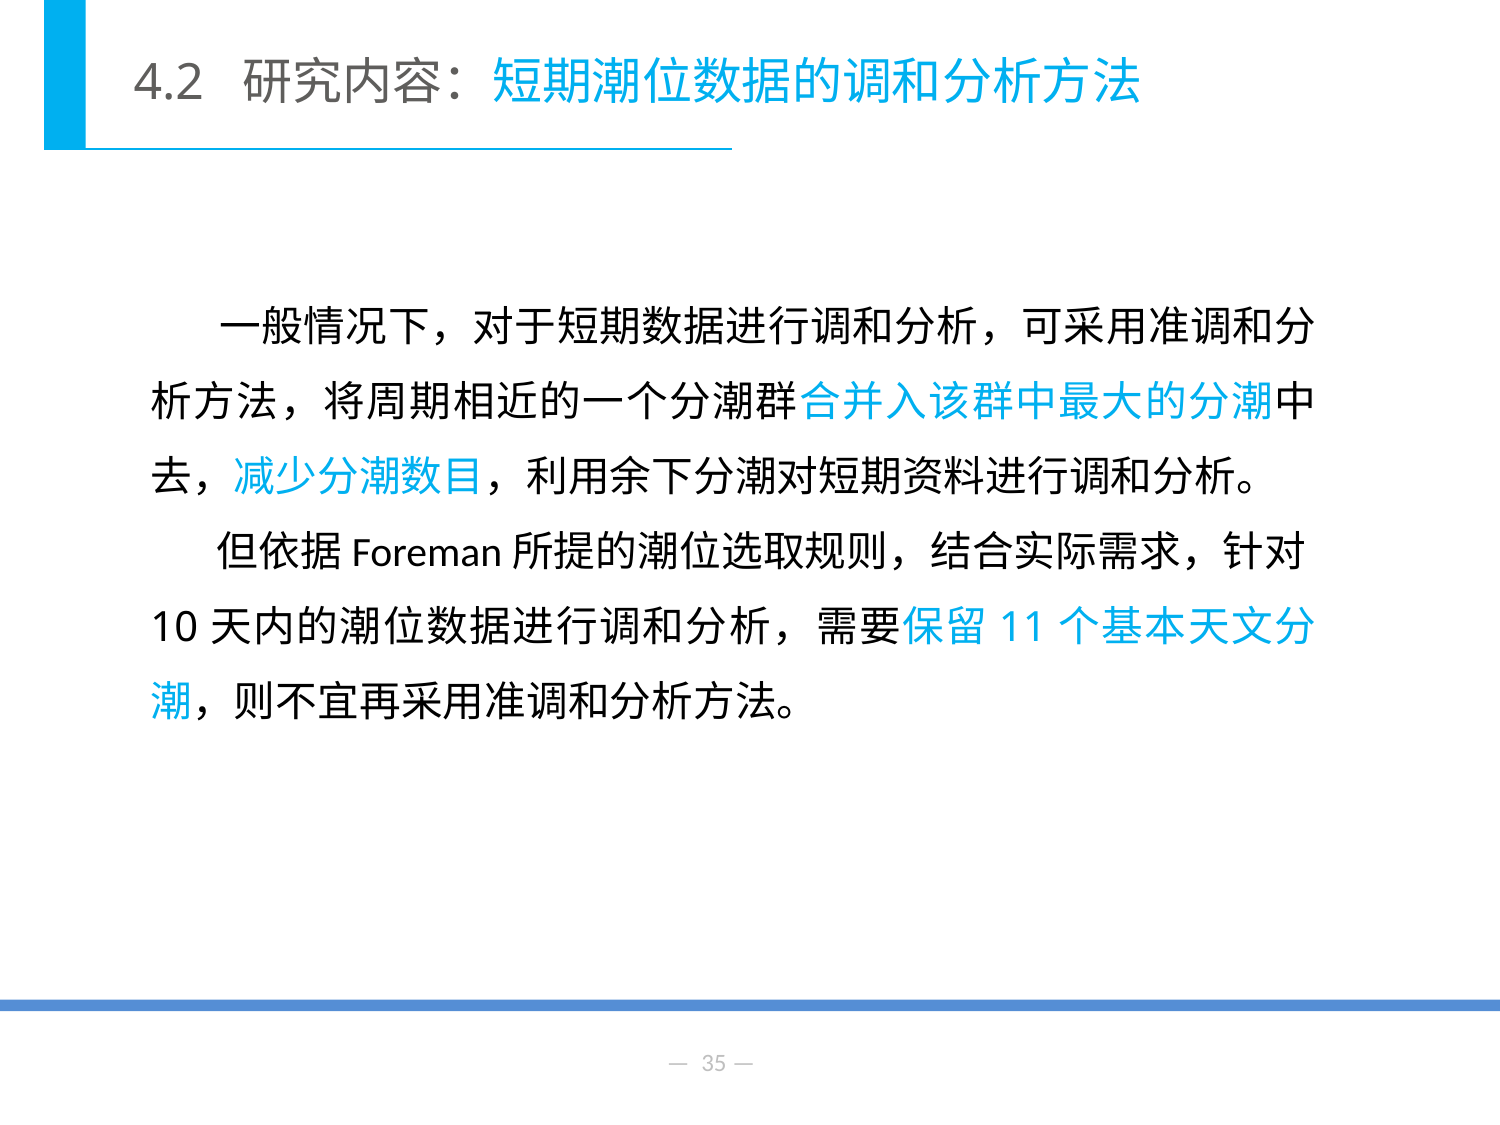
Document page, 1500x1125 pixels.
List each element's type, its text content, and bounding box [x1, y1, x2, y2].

text_box 4.2 研究内容：短期潮位数据的调和分析方法 [118, 42, 1164, 118]
text_box 一般情况下，对于短期数据进行调和分析，可采用准调和分析方法，将周期相近的一个分潮群合并入该群中最大的分潮中去，减少分潮数目，利用余下分潮对短期资料进行调和分析。 但依据Foreman所提的潮位选取规则，结合实际需求，针对10天内的潮位数据进行调和分析，需要保留11个基本天文分潮，则不宜再采用准调和分析方法。 [135, 267, 1332, 732]
